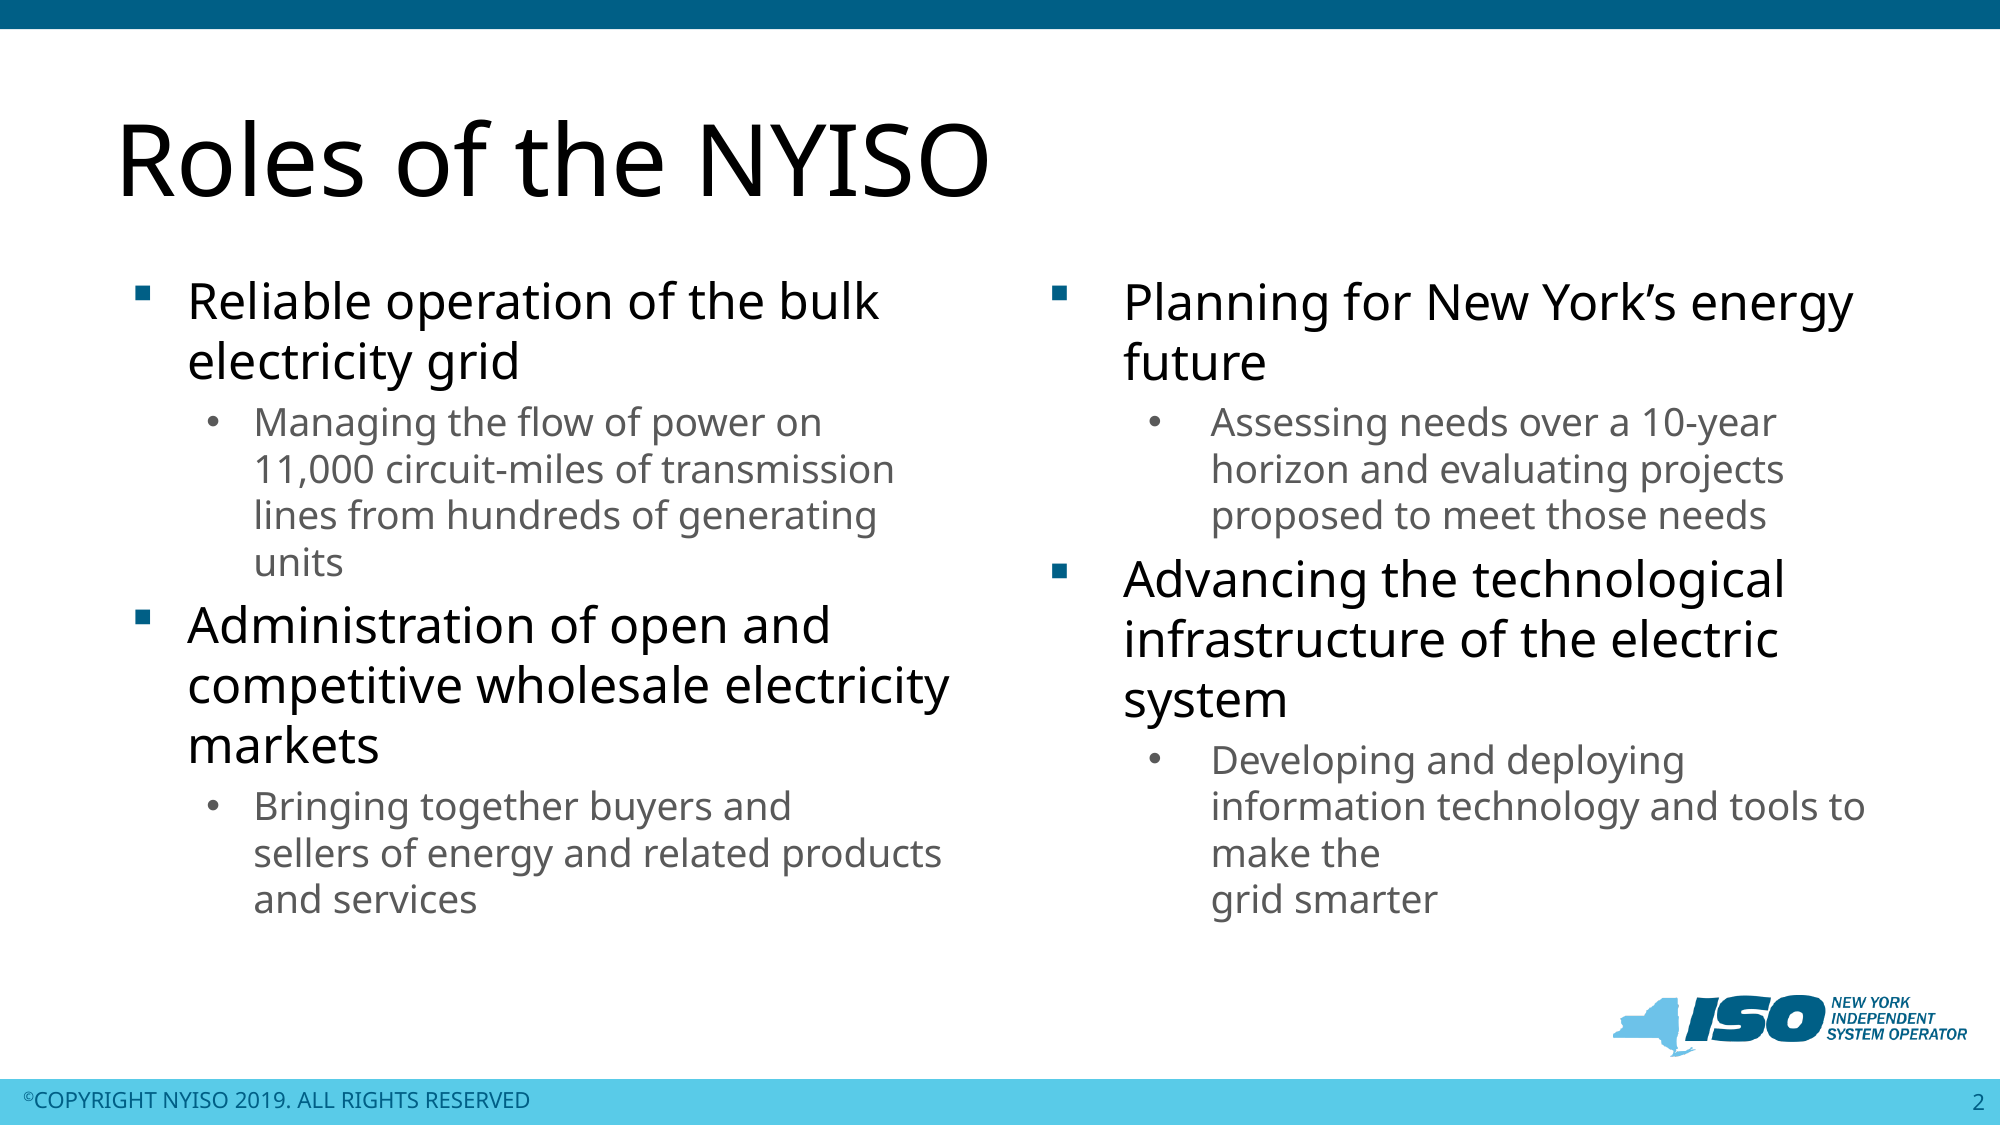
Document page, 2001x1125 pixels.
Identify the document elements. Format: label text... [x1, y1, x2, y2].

picture [24, 1092, 33, 1101]
slide_number 2 [1533, 1072, 2000, 1125]
text_box Reliable operation of the bulk electricity grid Managing the flow of power on 11,000 circuit-miles of transmission lines from hundreds of generating units Administration of open and competitive wholesale electricity markets Bringing together buyers and sellers of energy and related products and services [116, 262, 967, 1030]
title Roles of the NYISO [99, 0, 1900, 217]
list Planning for New York’s energy future Assessing needs over a 10-year horizon and evaluating projects proposed to meet those needs Advancing the technological infrastructure of the electric system Developing and deploying information technology and tools to make the grid smarter [1033, 262, 1884, 1030]
picture [1613, 995, 1967, 1057]
